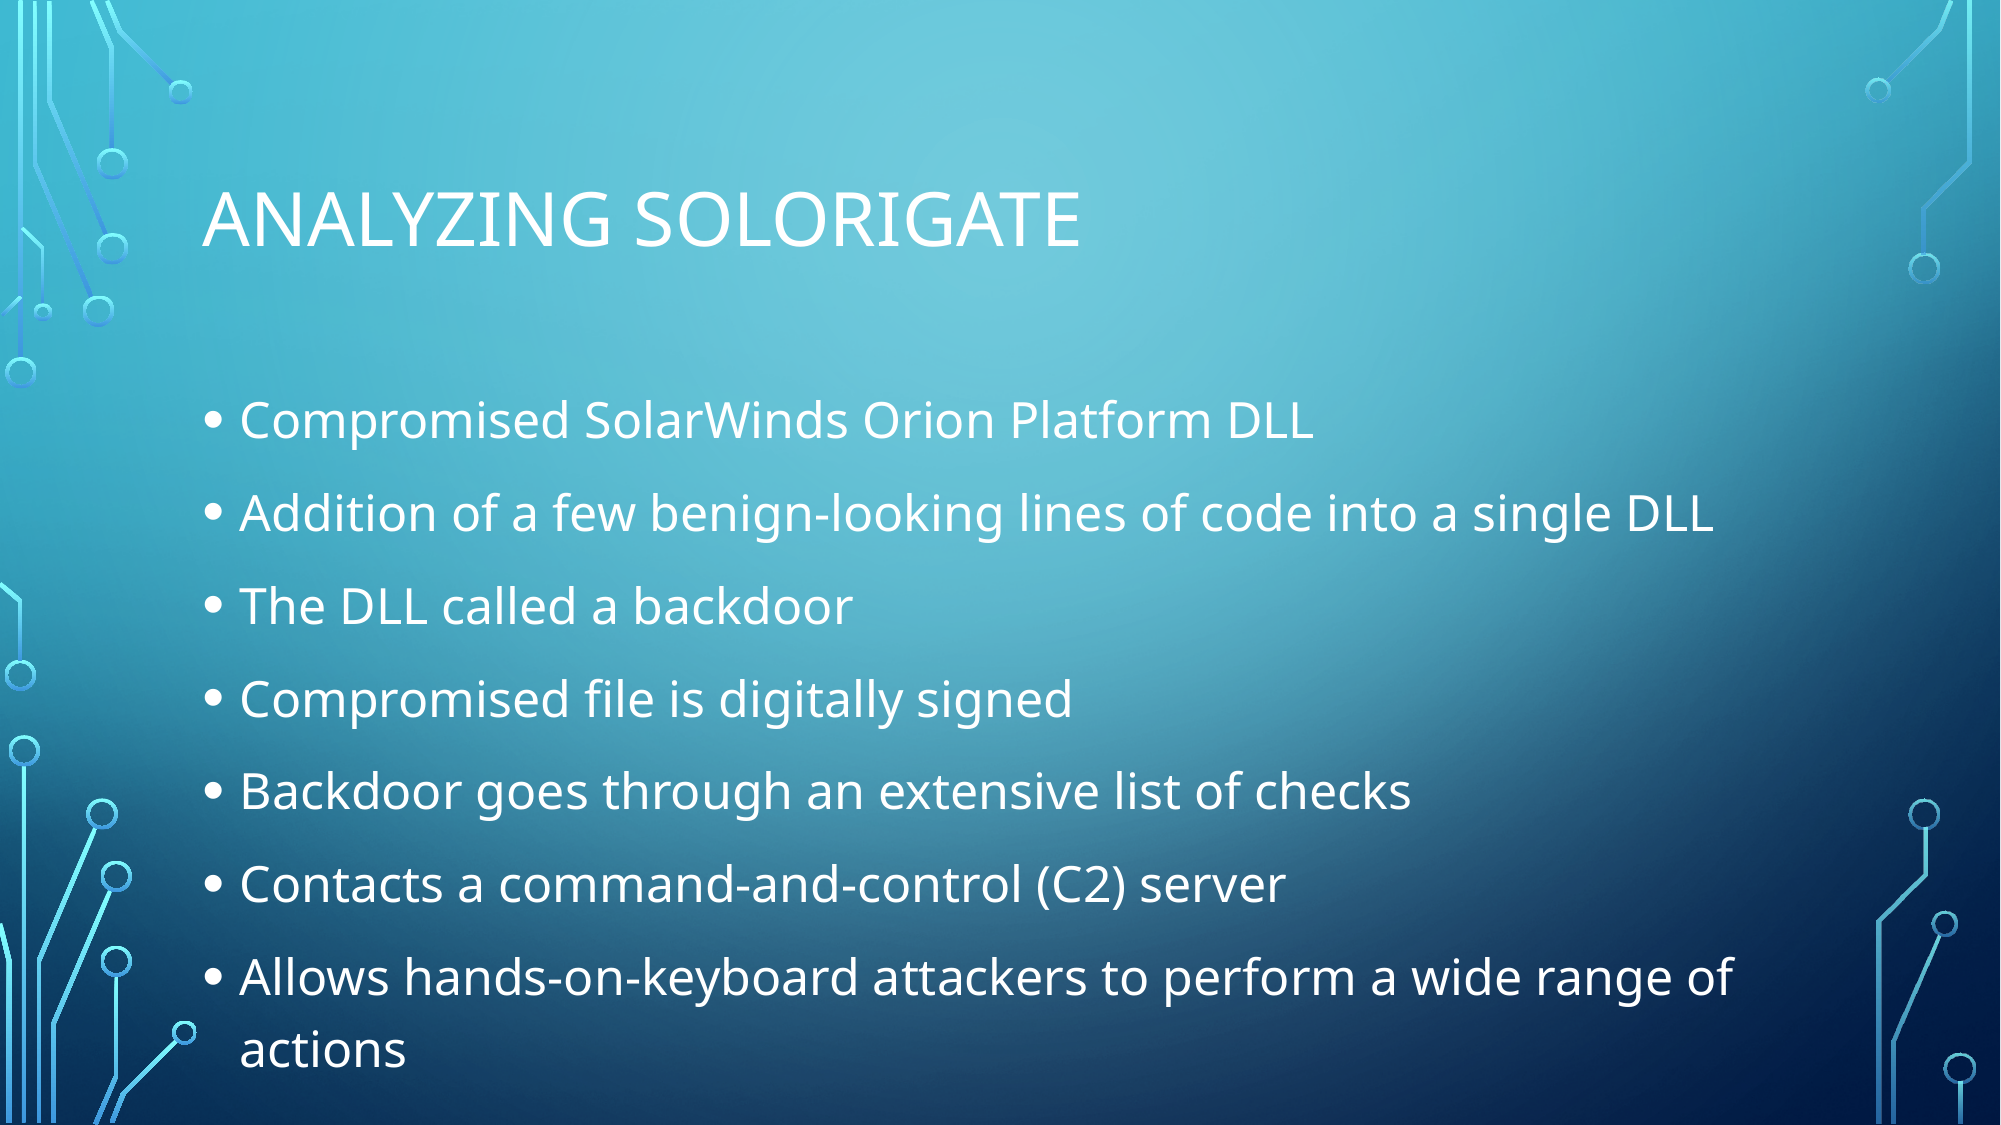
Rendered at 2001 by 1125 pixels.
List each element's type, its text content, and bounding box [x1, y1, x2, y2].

title Analyzing Solorigate [187, 101, 1813, 344]
list Compromised SolarWinds Orion Platform DLL Addition of a few benign-looking lines of code into a single DLL The DLL called a backdoor Compromised file is digitally signed Backdoor goes through an extensive list of checks Contacts a command-and-control (C2) server Allows hands-on-keyboard attackers to perform a wide range of actions [187, 369, 1813, 1032]
